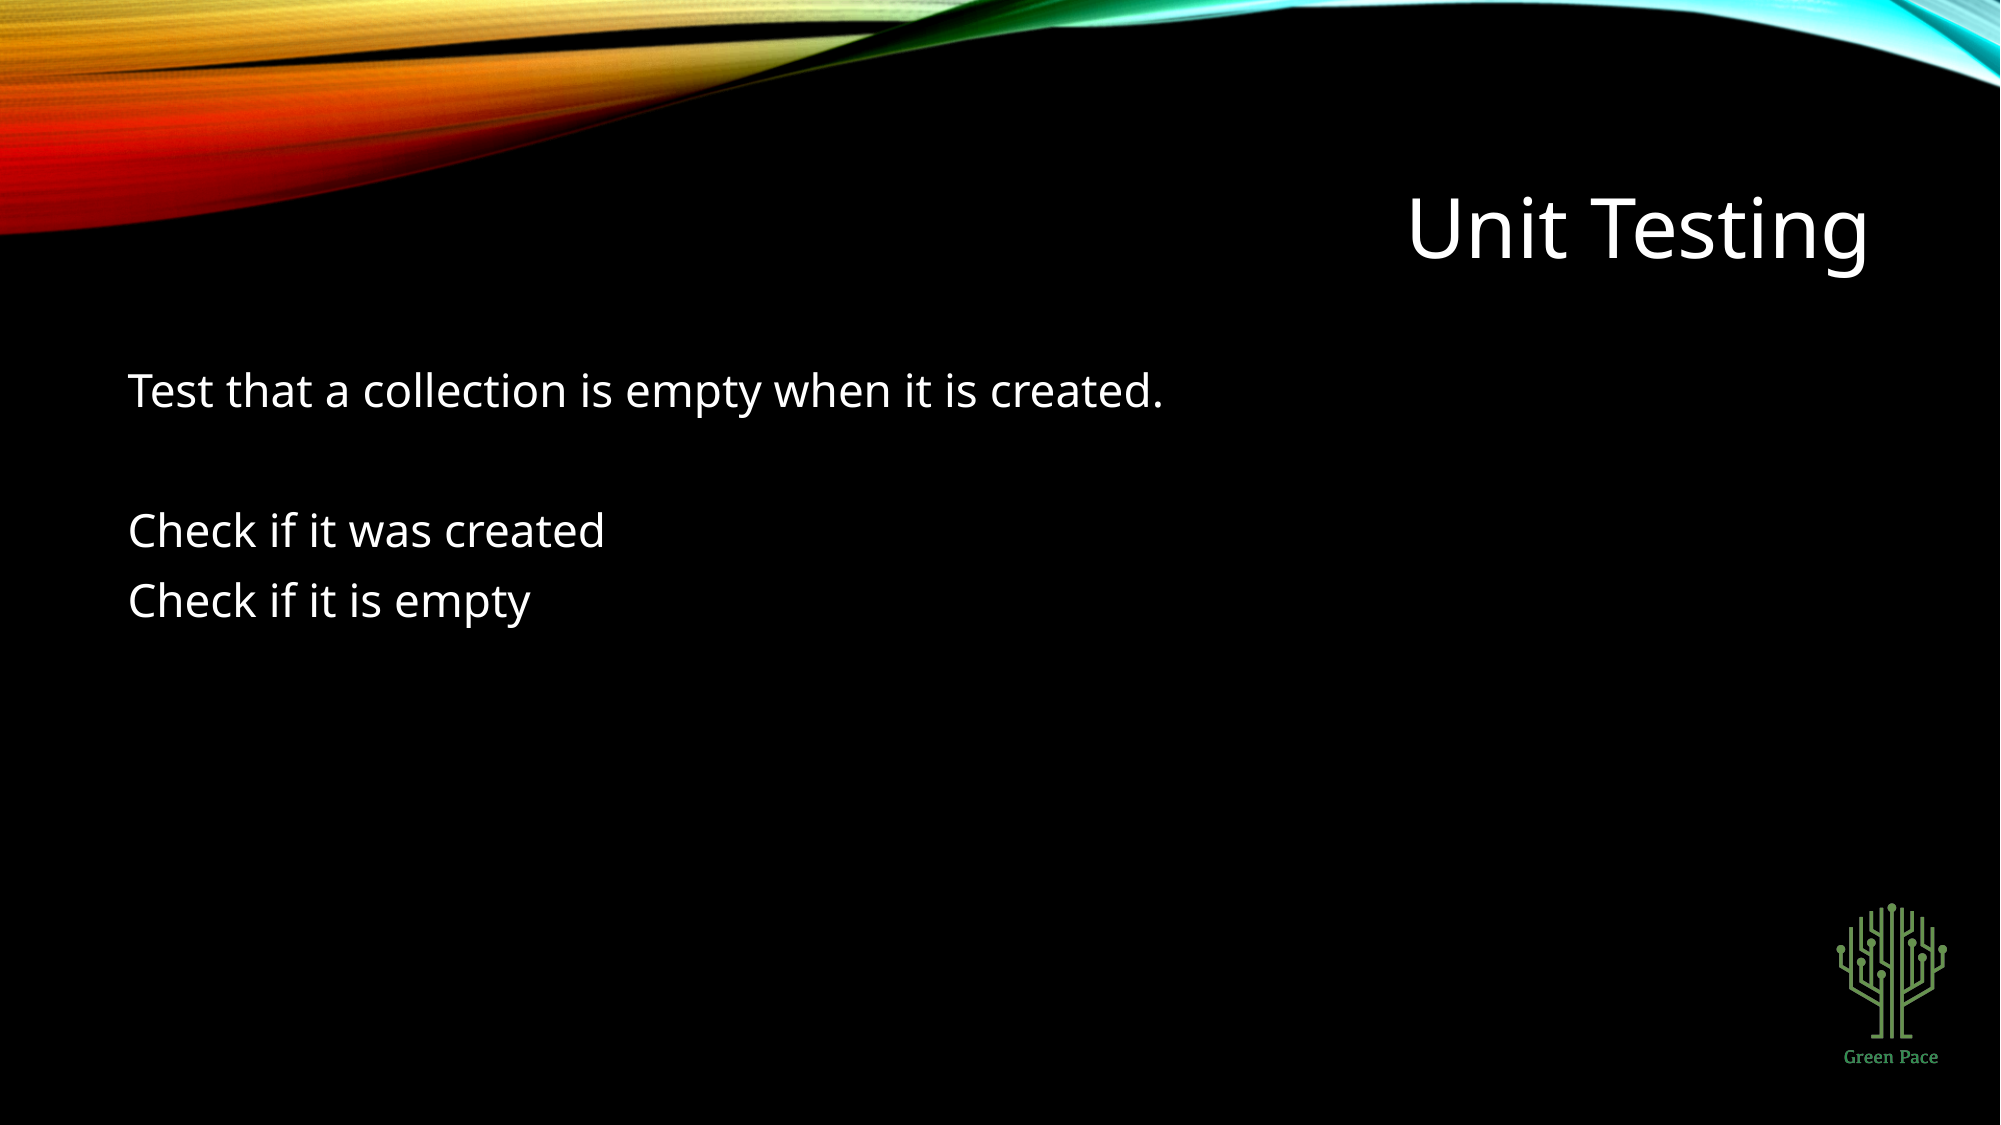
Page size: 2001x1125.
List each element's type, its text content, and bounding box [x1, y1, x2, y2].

picture [1817, 892, 1964, 1082]
list Test that a collection is empty when it is created. Check if it was created Check if it is empty [112, 360, 1888, 1021]
picture [0, 0, 2000, 237]
title Unit Testing [474, 125, 1888, 338]
